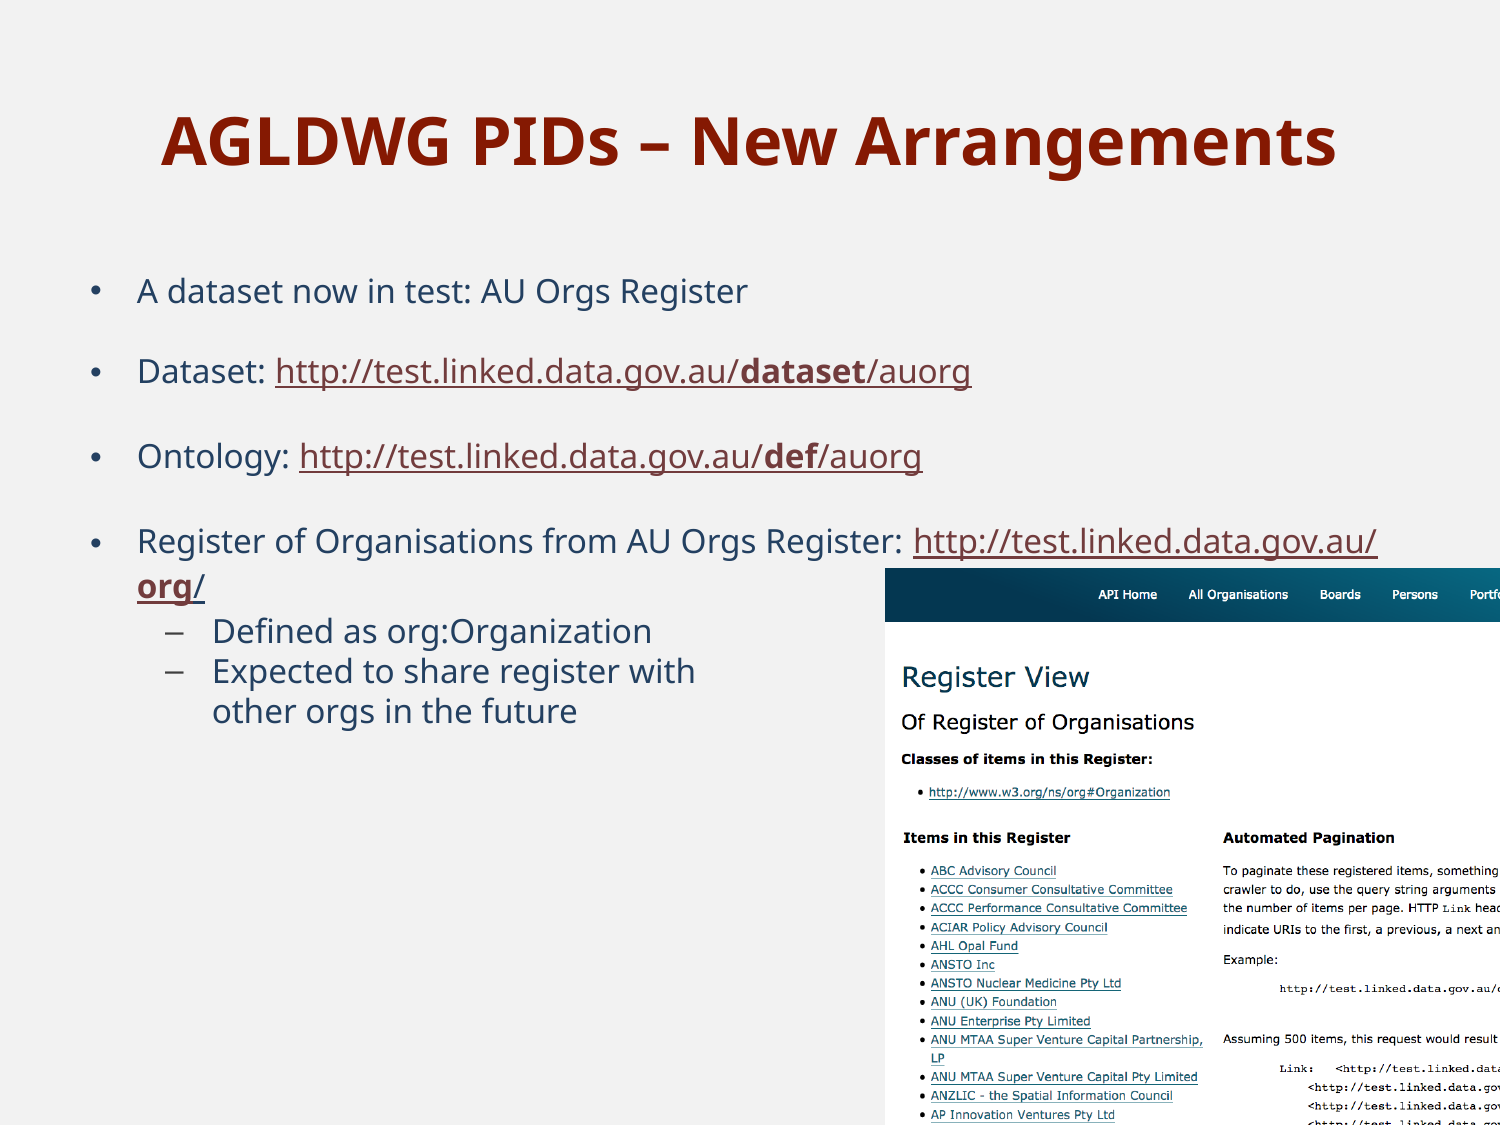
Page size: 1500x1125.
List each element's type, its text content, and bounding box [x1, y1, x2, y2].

picture [1398, 592, 1405, 598]
picture [1196, 590, 1202, 598]
picture [1412, 593, 1419, 599]
title AGLDWG PIDs – New Arrangements [75, 45, 1425, 233]
list A dataset now in test: AU Orgs Register Dataset: http://test.linked.data.gov.au/dataset/auorg Ontology: http://test.linked.data.gov.au/def/auorg Register of Organisations from AU Orgs Register: http://test.linked.data.gov.au/org/ Defined as org:Organization Expected to share register with other orgs in the future [75, 262, 1425, 782]
picture [1245, 593, 1254, 599]
picture [1223, 593, 1231, 601]
picture [1280, 593, 1287, 599]
picture [885, 623, 1500, 1125]
